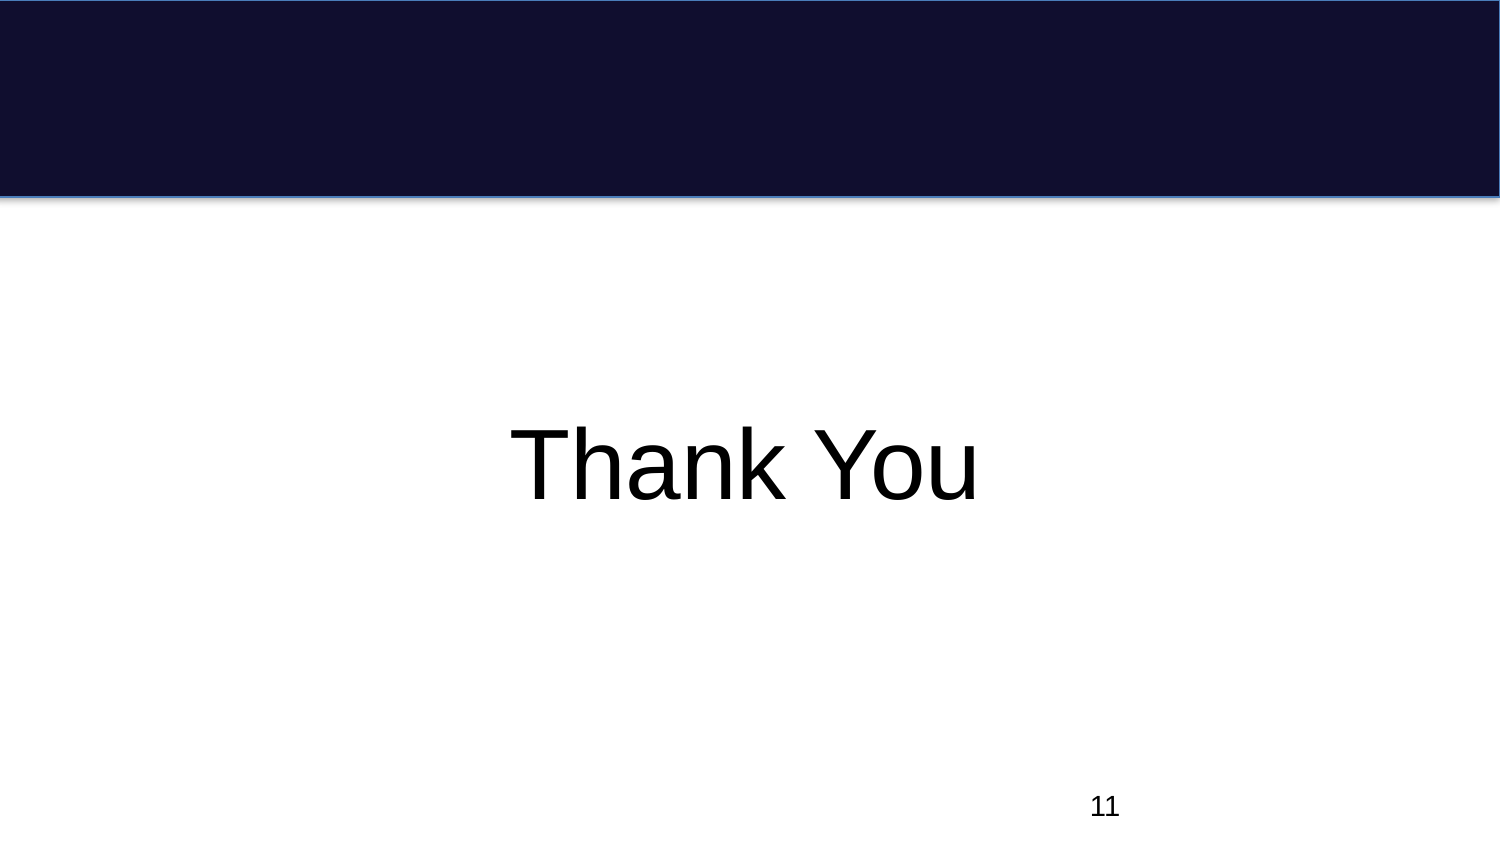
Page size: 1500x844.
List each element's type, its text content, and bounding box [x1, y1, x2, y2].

list Thank You [32, 384, 1383, 542]
slide_number ‹#› [1074, 782, 1425, 827]
